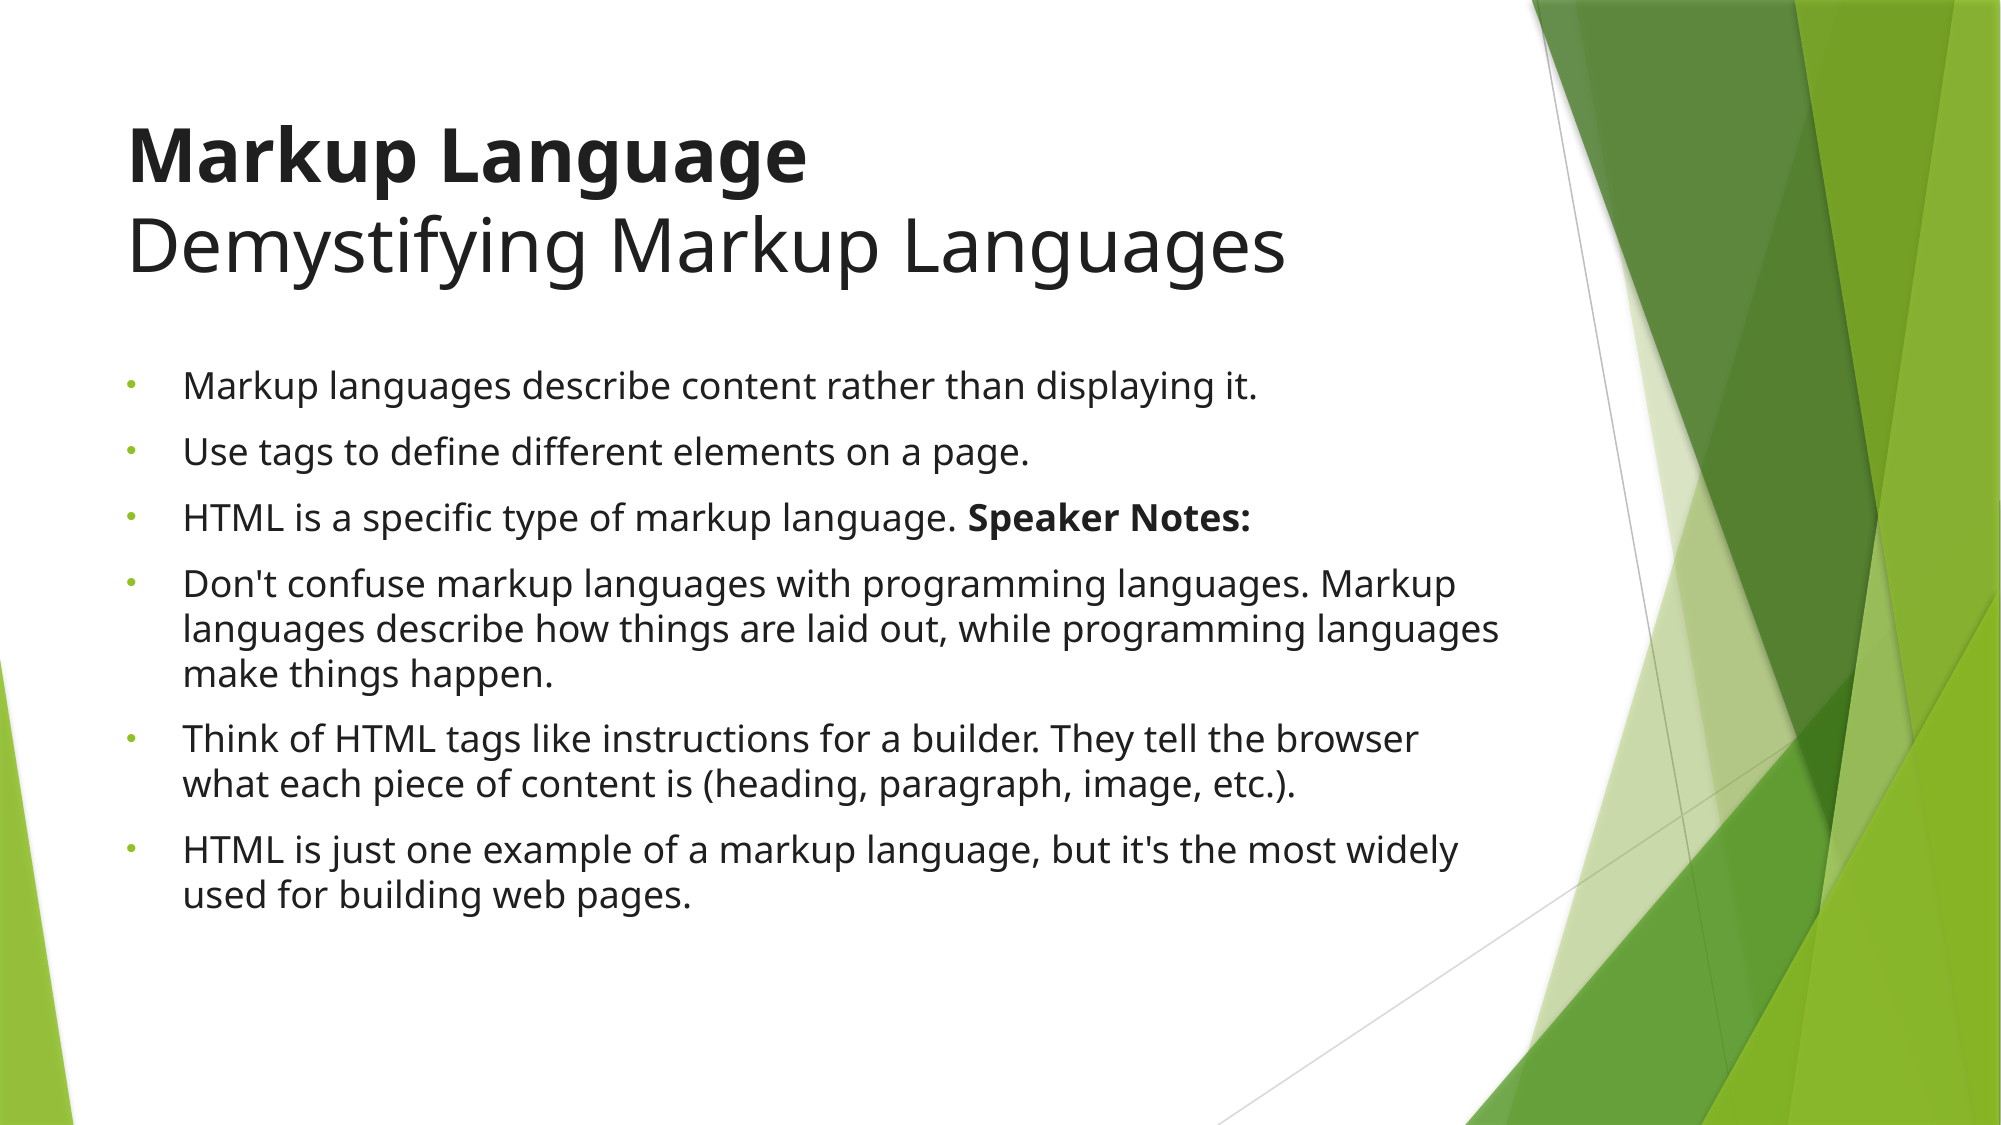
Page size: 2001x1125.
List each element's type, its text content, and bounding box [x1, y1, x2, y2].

list Markup languages describe content rather than displaying it. Use tags to define different elements on a page. HTML is a specific type of markup language. Speaker Notes: Don't confuse markup languages with programming languages. Markup languages describe how things are laid out, while programming languages make things happen. Think of HTML tags like instructions for a builder. They tell the browser what each piece of content is (heading, paragraph, image, etc.). HTML is just one example of a markup language, but it's the most widely used for building web pages. [111, 354, 1522, 992]
title Markup Language Demystifying Markup Languages [111, 99, 1522, 317]
